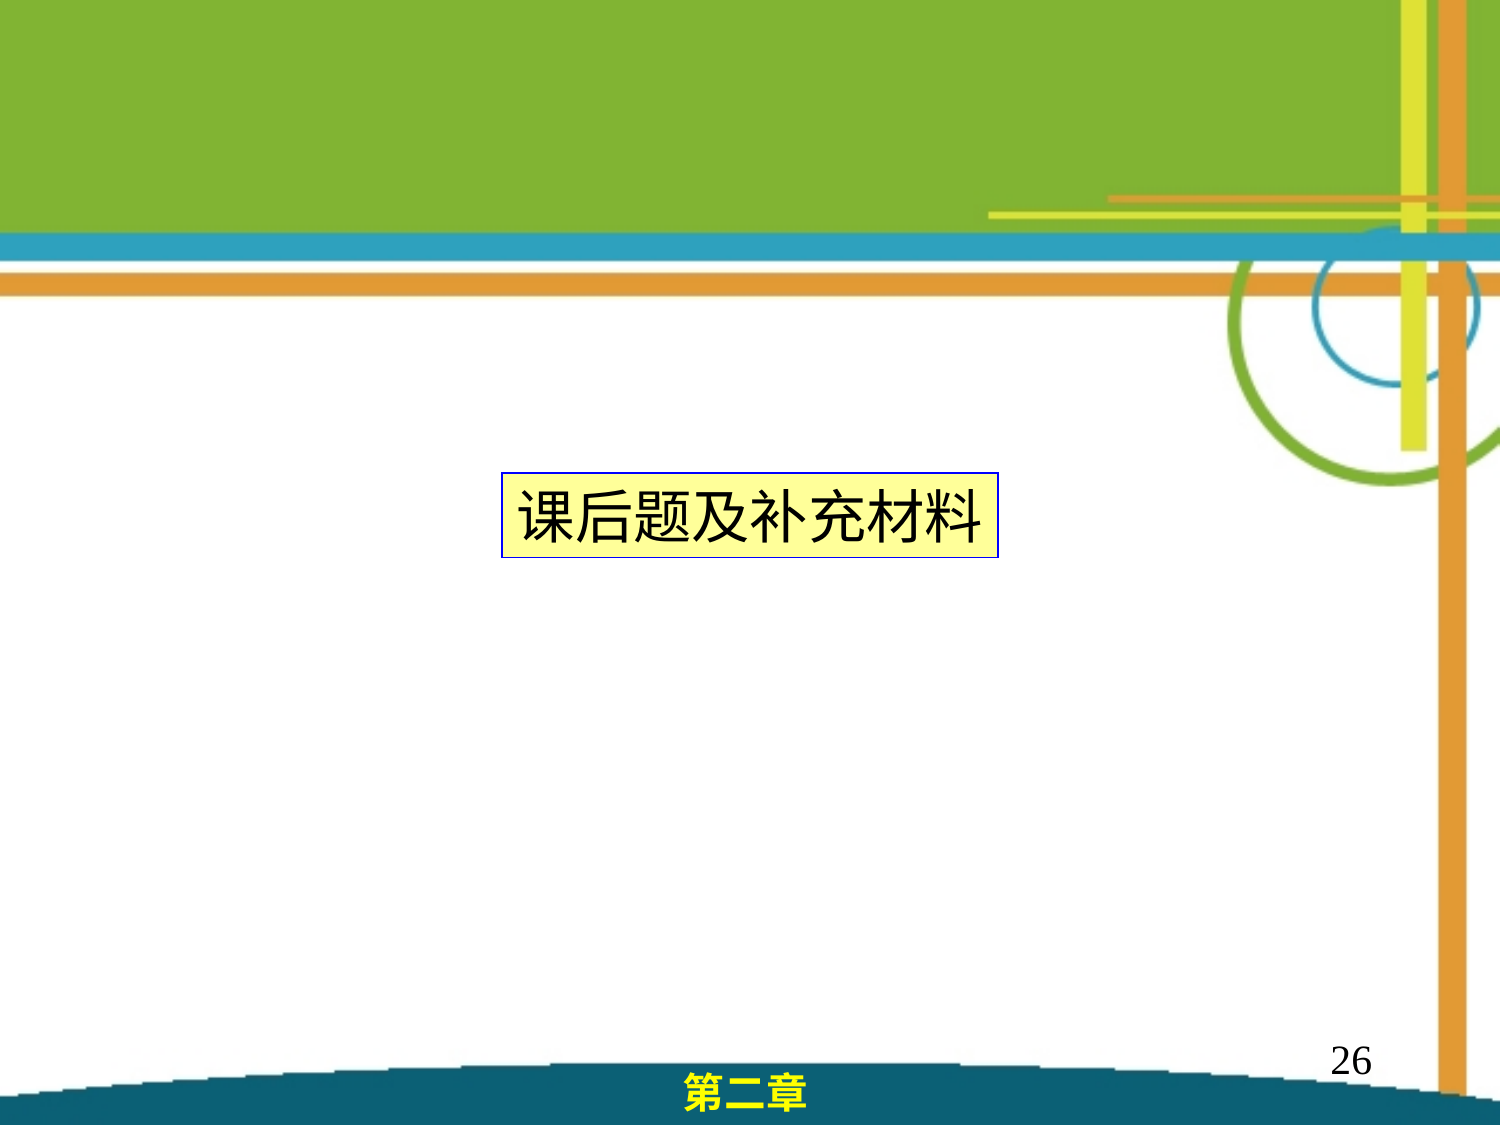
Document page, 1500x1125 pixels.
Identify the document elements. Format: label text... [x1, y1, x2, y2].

text_box 课后题及补充材料 [502, 472, 998, 558]
picture [0, 0, 1500, 1125]
slide_number 26 [1074, 1025, 1388, 1100]
